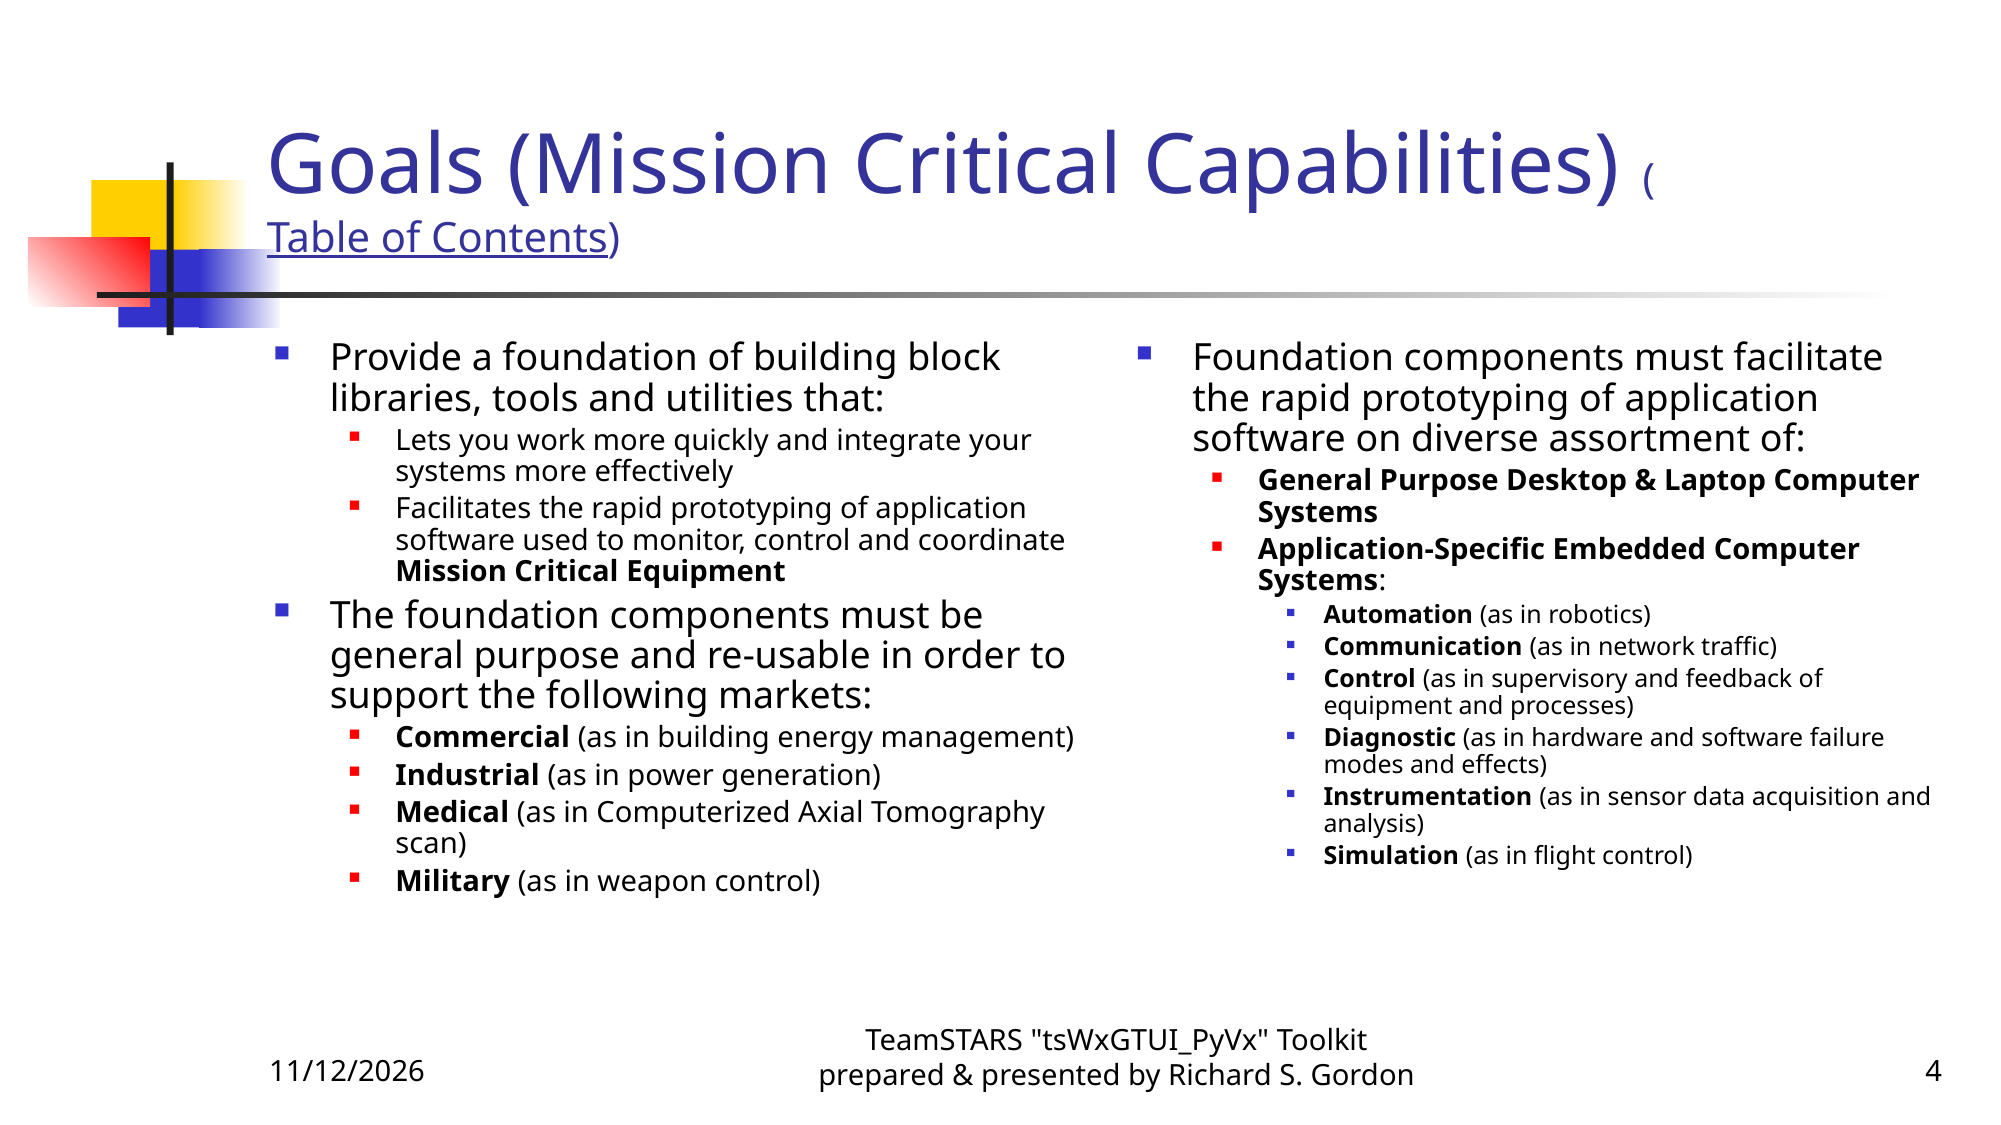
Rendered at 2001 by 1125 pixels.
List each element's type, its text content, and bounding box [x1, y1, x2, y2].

title Goals (Mission Critical Capabilities) (Table of Contents) [251, 34, 1957, 276]
slide_number 4 [1540, 1023, 1958, 1100]
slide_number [253, 1023, 672, 1100]
footer TeamSTARS "tsWxGTUI_PyVx" Toolkit prepared & presented by Richard S. Gordon [799, 1023, 1434, 1100]
list Foundation components must facilitate the rapid prototyping of application software on diverse assortment of: General Purpose Desktop & Laptop Computer Systems Application-Specific Embedded Computer Systems: Automation (as in robotics) Communication (as in network traffic) Control (as in supervisory and feedback of equipment and processes) Diagnostic (as in hardware and software failure modes and effects) Instrumentation (as in sensor data acquisition and analysis) Simulation (as in flight control) [1120, 330, 1959, 1007]
list Provide a foundation of building block libraries, tools and utilities that: Lets you work more quickly and integrate your systems more effectively Facilitates the rapid prototyping of application software used to monitor, control and coordinate Mission Critical Equipment The foundation components must be general purpose and re-usable in order to support the following markets: Commercial (as in building energy management) Industrial (as in power generation) Medical (as in Computerized Axial Tomography scan) Military (as in weapon control) [258, 330, 1097, 1007]
